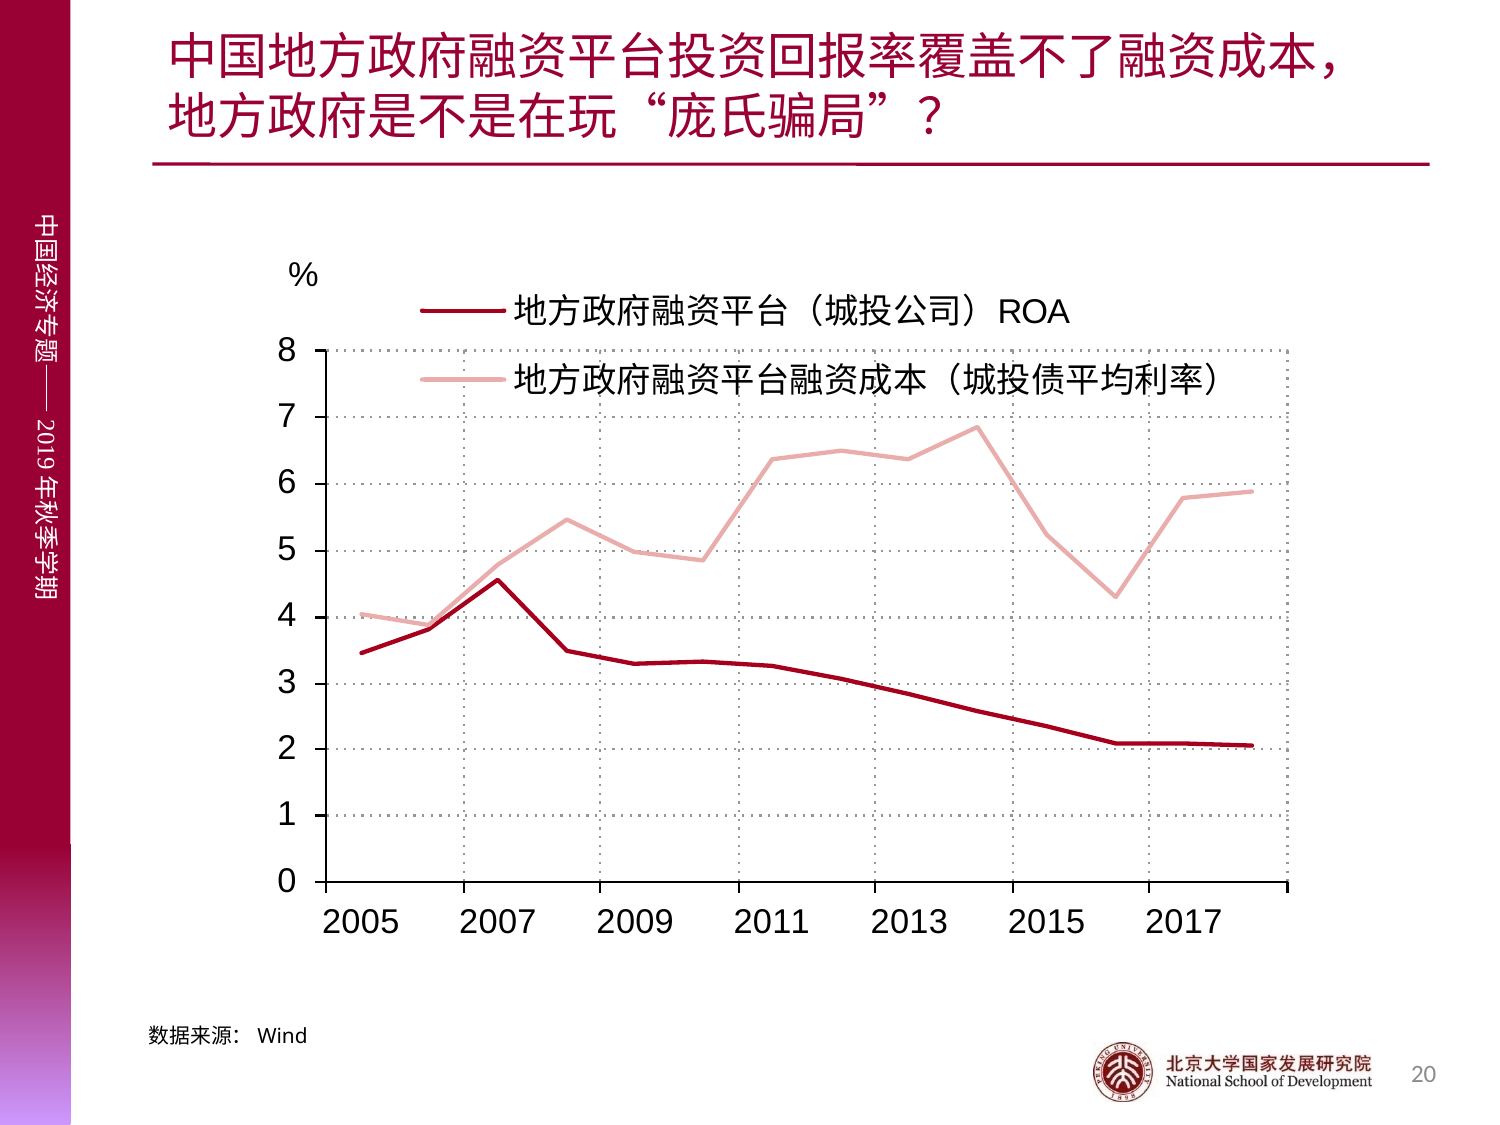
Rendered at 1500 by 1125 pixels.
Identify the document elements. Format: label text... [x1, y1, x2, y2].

picture [270, 237, 1307, 946]
title 中国地方政府融资平台投资回报率覆盖不了融资成本，地方政府是不是在玩“庞氏骗局”？ [152, 0, 1426, 153]
picture [1093, 1042, 1101, 1102]
text_box 数据来源：Wind [148, 1023, 727, 1049]
slide_number 20 [1101, 1042, 1452, 1103]
